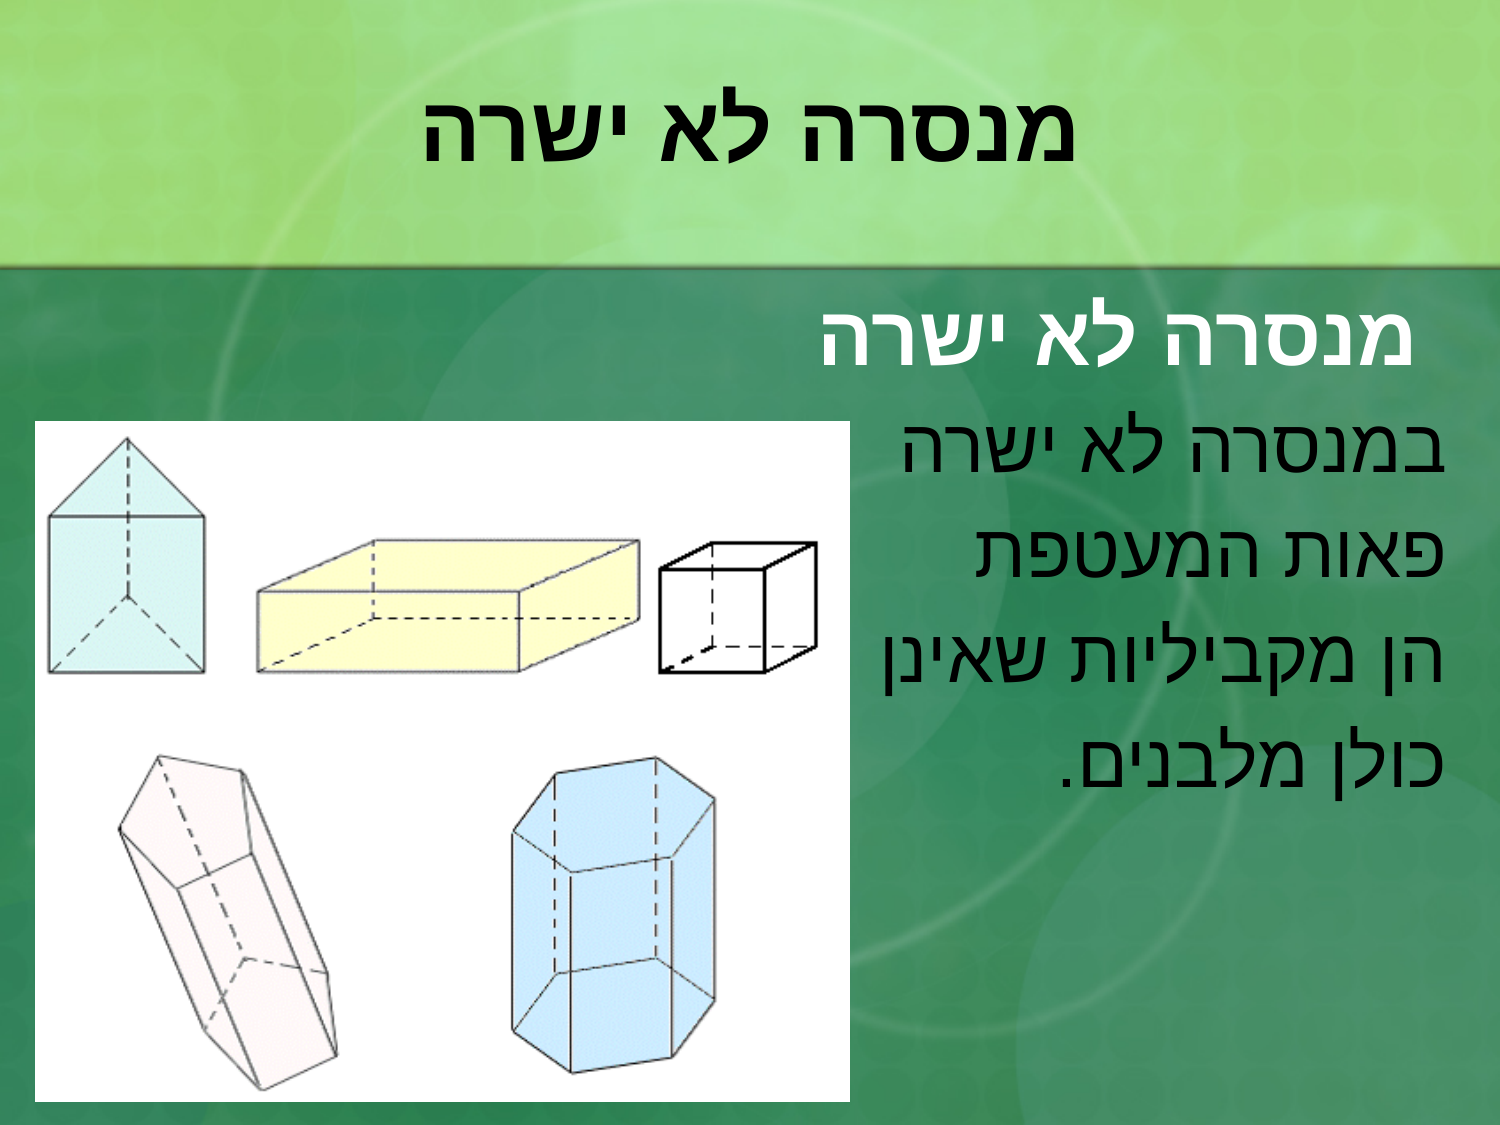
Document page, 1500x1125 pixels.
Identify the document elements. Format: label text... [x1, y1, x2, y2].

list מנסרה לא ישרה במנסרה לא ישרה פאות המעטפת הן מקביליות שאינן כולן מלבנים. [773, 275, 1463, 1100]
picture [0, 0, 1500, 1125]
title מנסרה לא ישרה [37, 24, 1463, 225]
